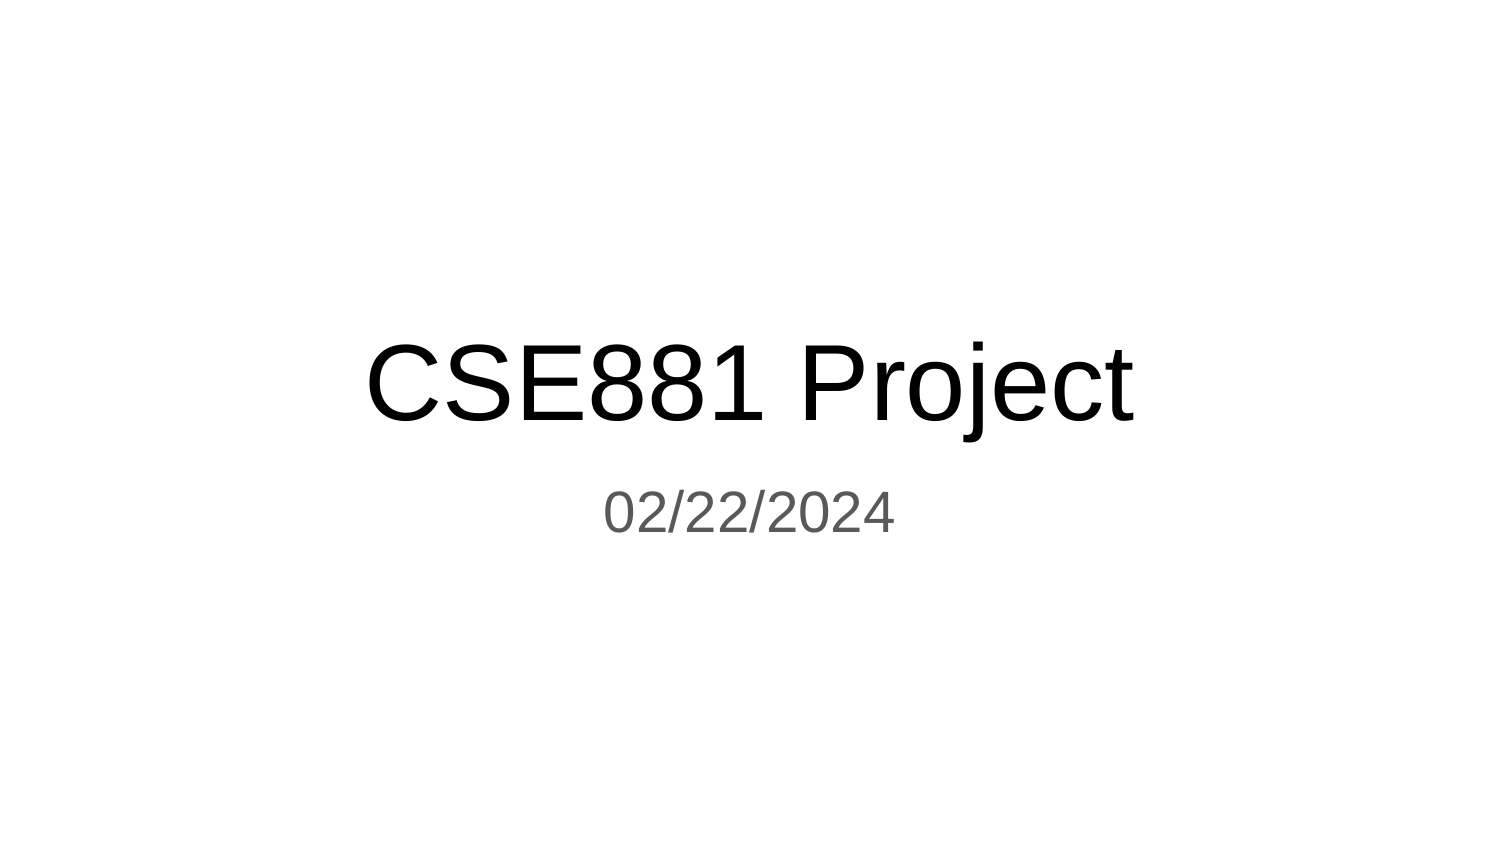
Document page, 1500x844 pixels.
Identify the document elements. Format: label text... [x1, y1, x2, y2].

subtitle 02/22/2024 [51, 464, 1449, 595]
title CSE881 Project [51, 122, 1449, 459]
